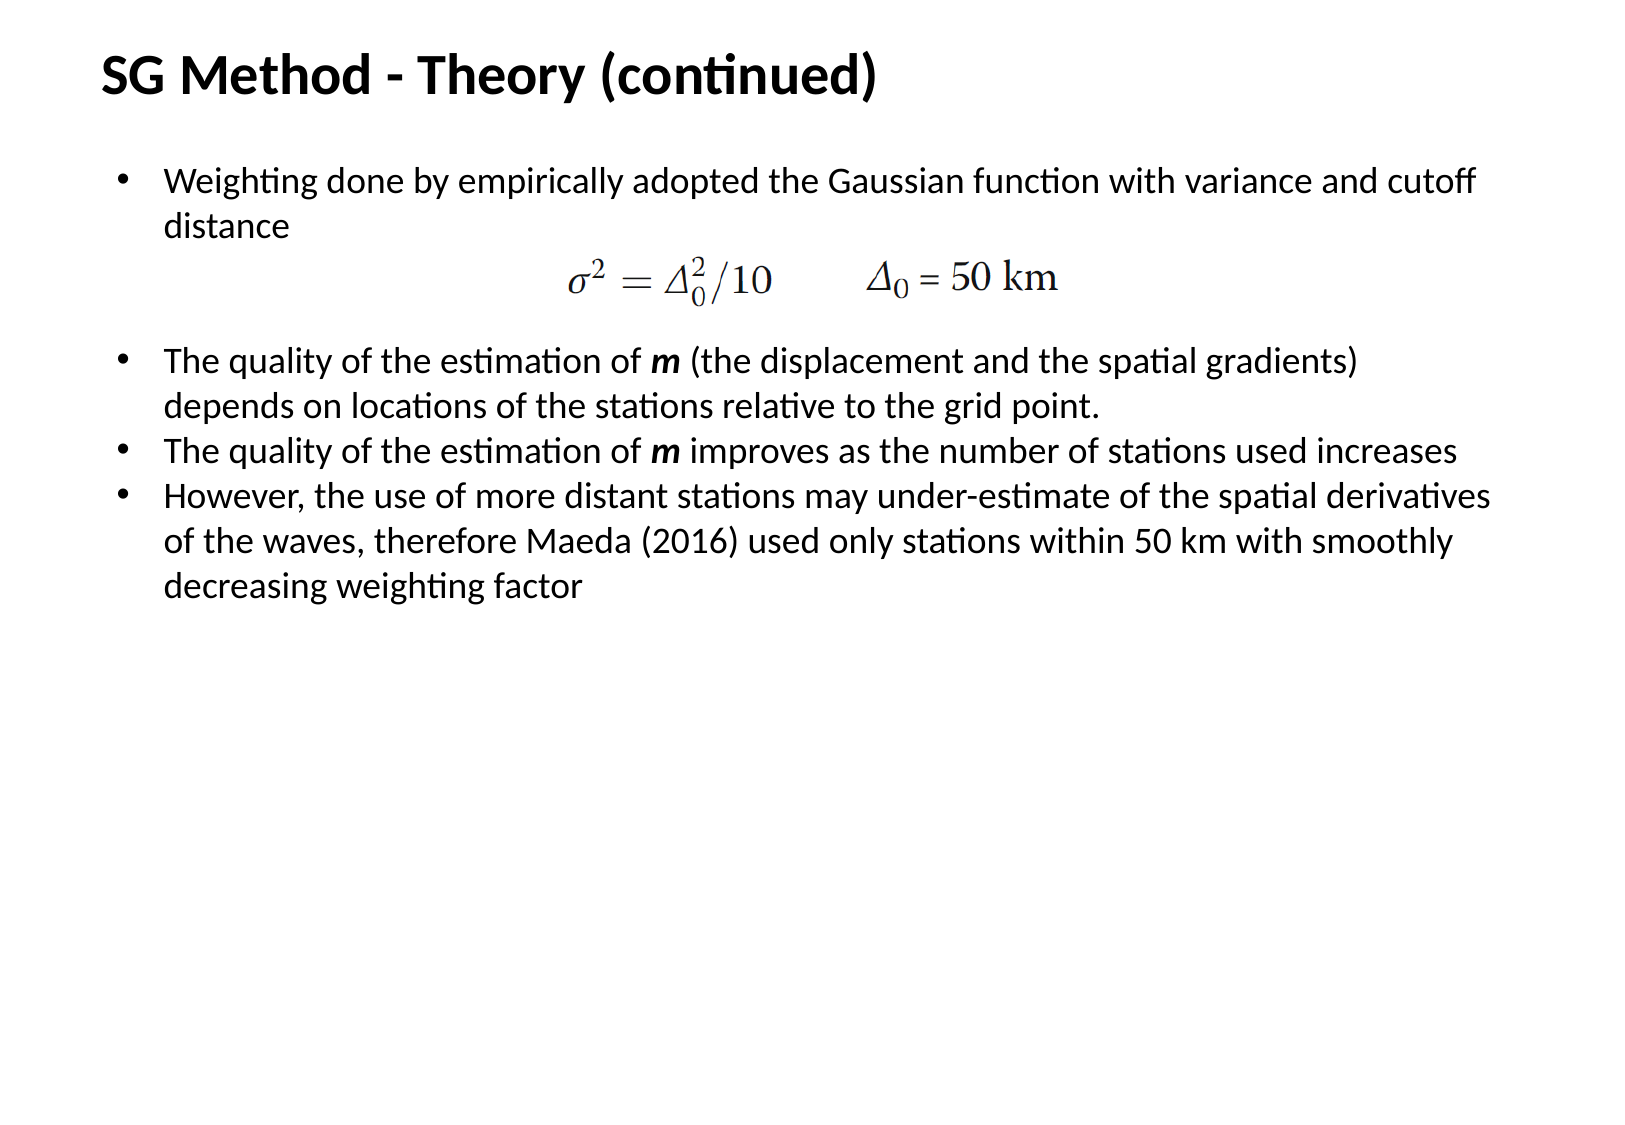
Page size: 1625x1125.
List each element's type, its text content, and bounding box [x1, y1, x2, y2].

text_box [564, 250, 1063, 313]
text_box Weighting done by empirically adopted the Gaussian function with variance and cutoff distance The quality of the estimation of m (the displacement and the spatial gradients) depends on locations of the stations relative to the grid point. The quality of the estimation of m improves as the number of stations used increases However, the use of more distant stations may under-estimate of the spatial derivatives of the waves, therefore Maeda (2016) used only stations within 50 km with smoothly decreasing weighting factor [101, 148, 1521, 704]
text_box SG Method - Theory (continued) [86, 28, 895, 114]
